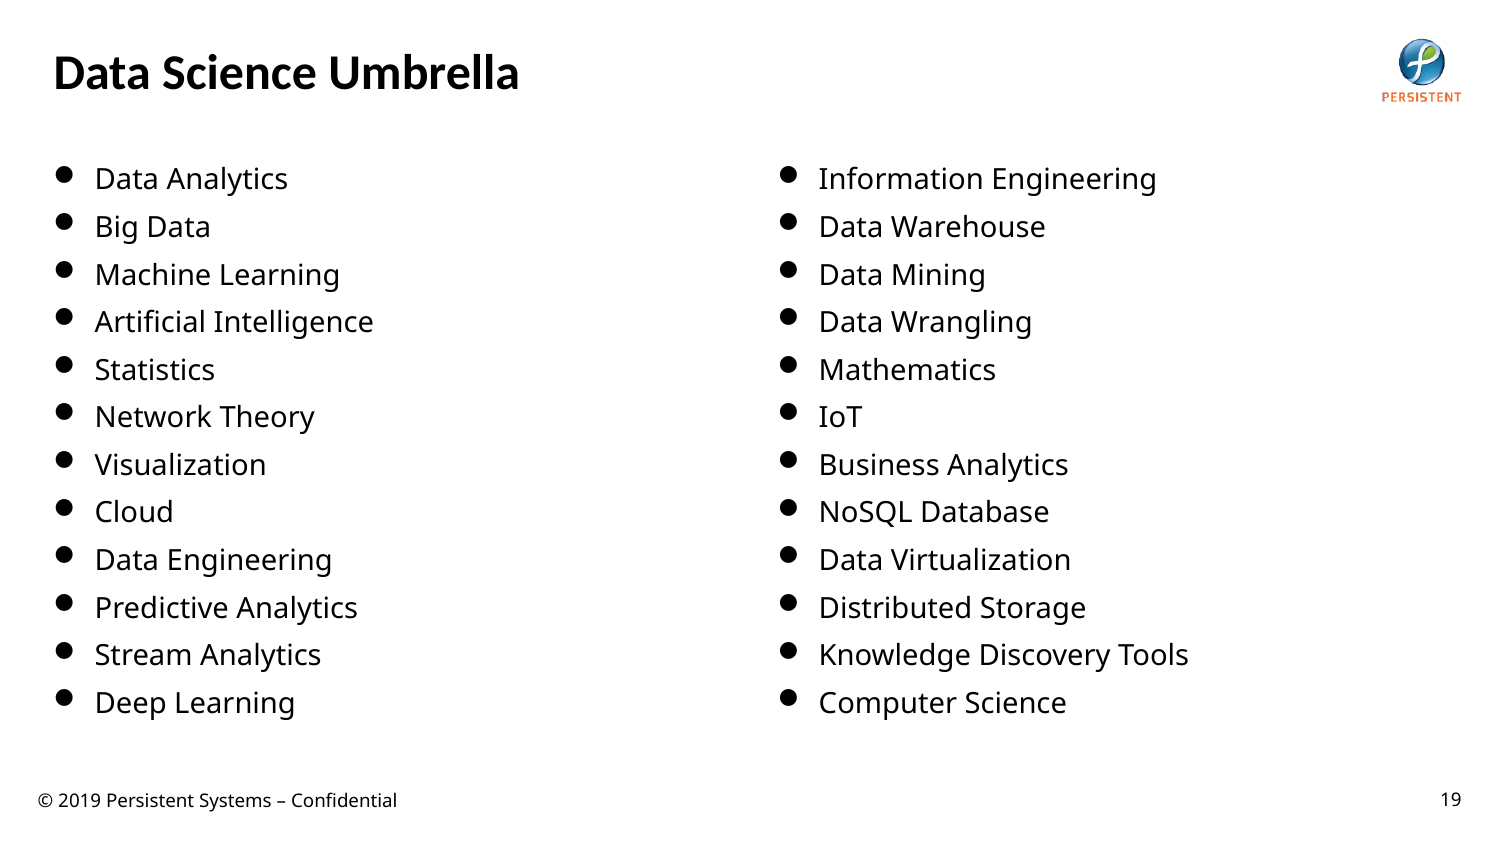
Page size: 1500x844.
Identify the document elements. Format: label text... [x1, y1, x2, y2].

slide_number 19 [1138, 778, 1477, 824]
picture [1367, 36, 1476, 102]
list Information Engineering Data Warehouse Data Mining Data Wrangling Mathematics IoT Business Analytics NoSQL Database Data Virtualization Distributed Storage Knowledge Discovery Tools Computer Science [762, 153, 1461, 766]
title Data Science Umbrella [38, 38, 1342, 177]
footer © 2019 Persistent Systems – Confidential [22, 778, 467, 824]
list Data Analytics Big Data Machine Learning Artificial Intelligence Statistics Network Theory Visualization Cloud Data Engineering Predictive Analytics Stream Analytics Deep Learning [38, 153, 737, 766]
